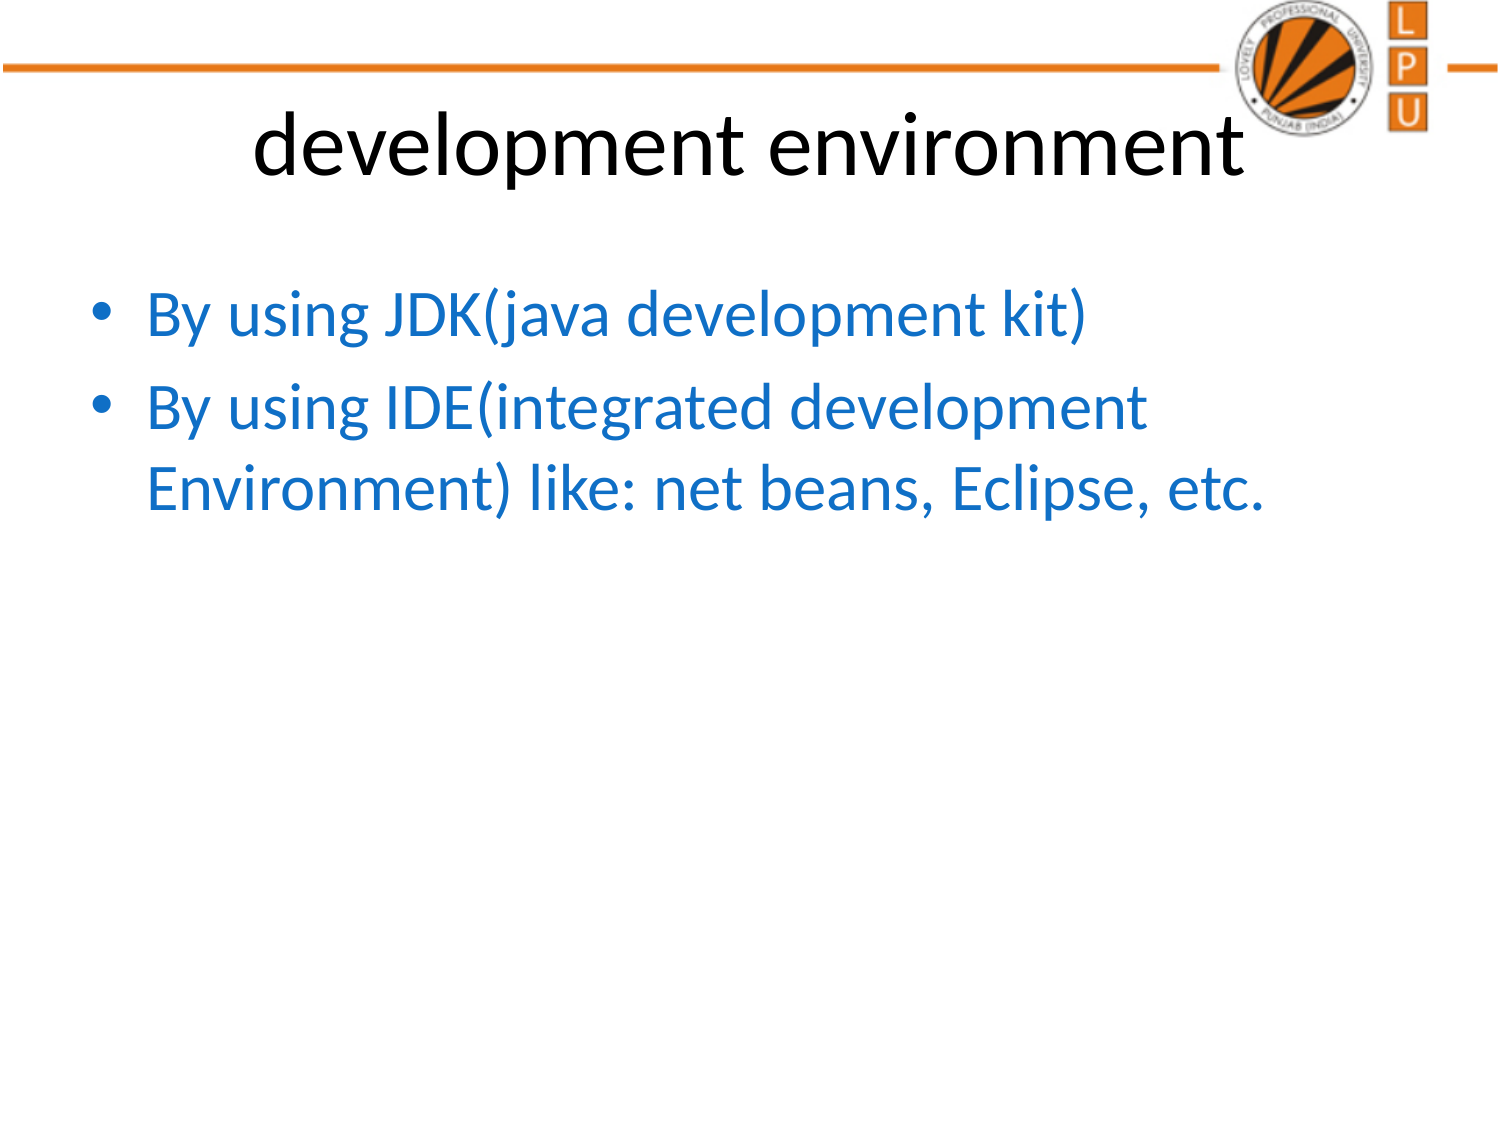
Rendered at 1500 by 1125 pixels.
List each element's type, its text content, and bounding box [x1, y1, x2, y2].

list By using JDK(java development kit) By using IDE(integrated development Environment) like: net beans, Eclipse, etc. [75, 262, 1425, 1005]
picture [3, 0, 1500, 155]
title development environment [75, 45, 1425, 233]
